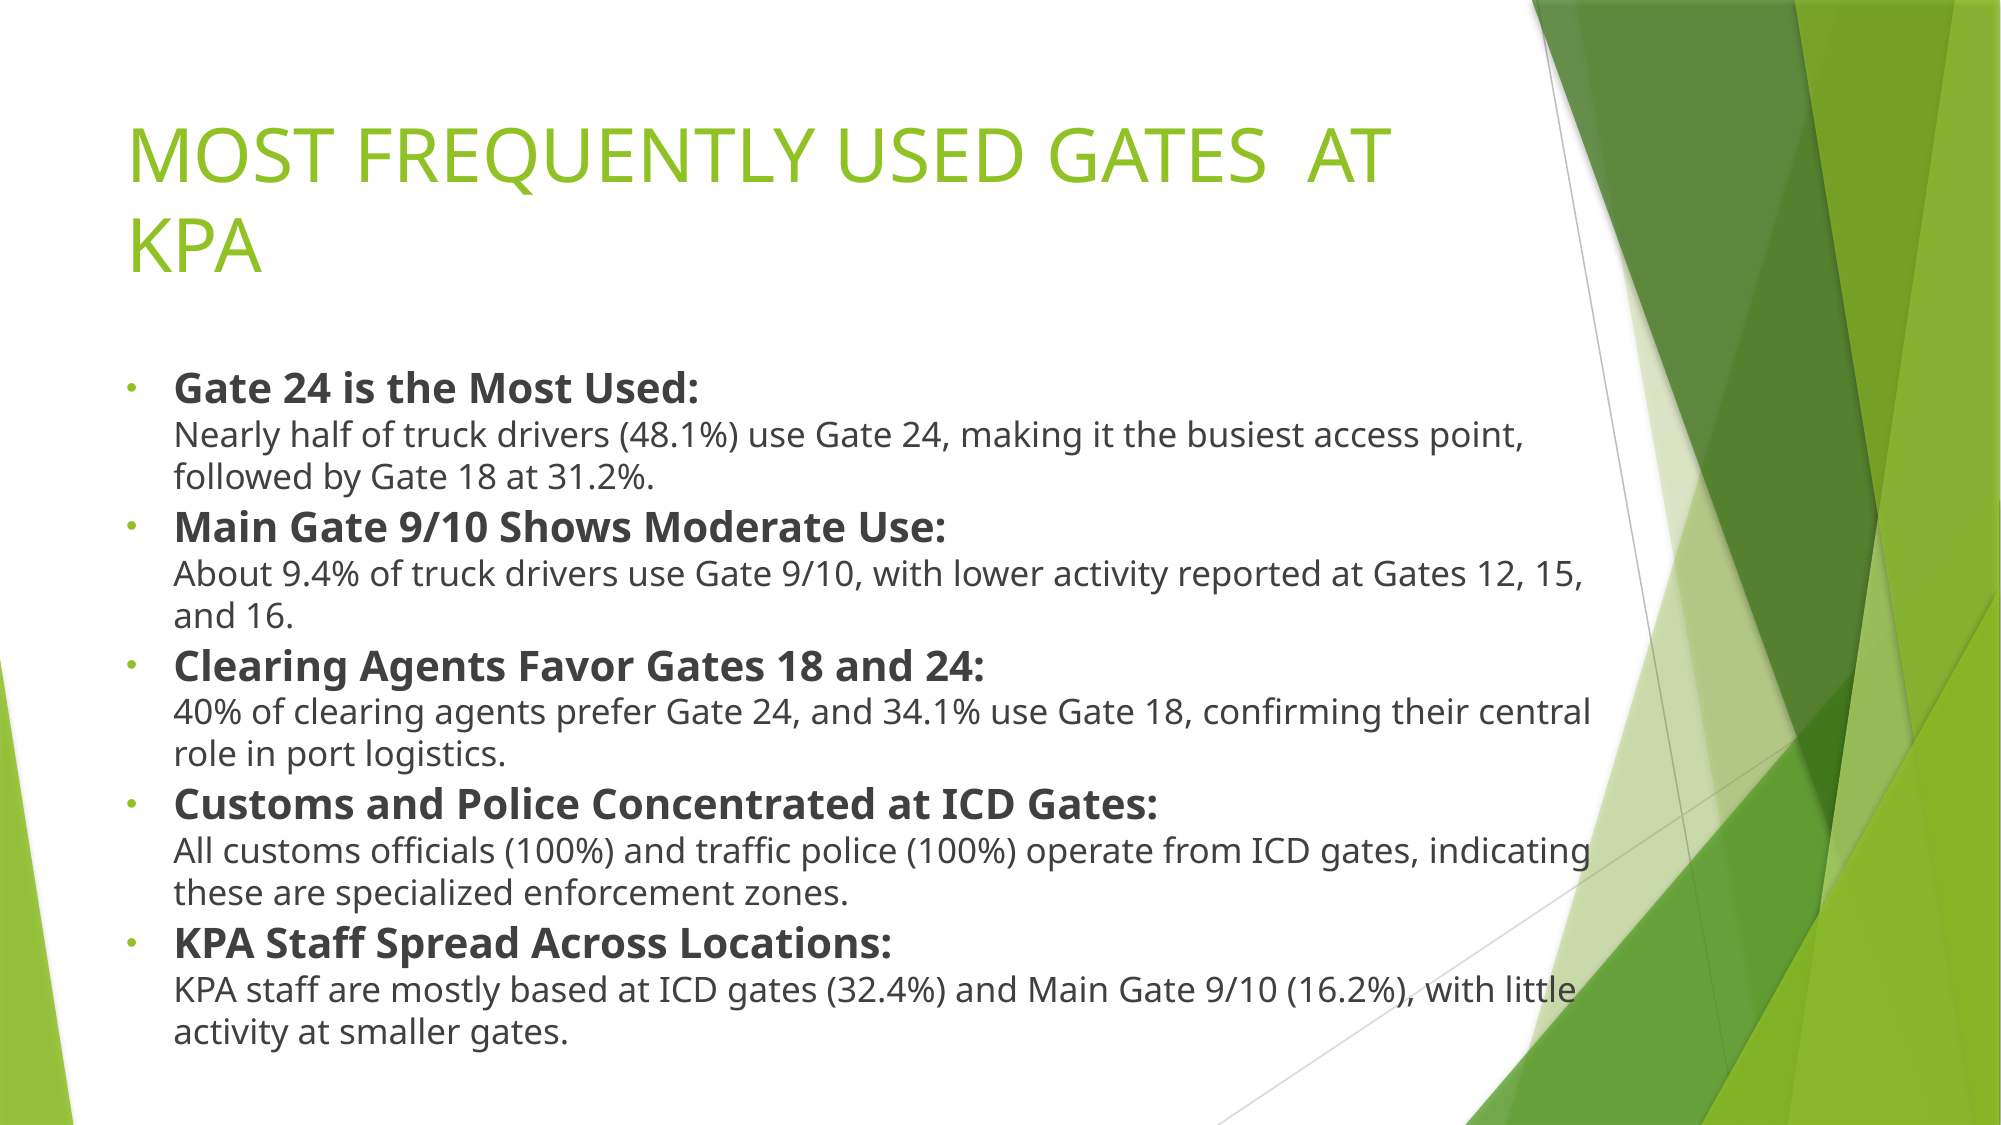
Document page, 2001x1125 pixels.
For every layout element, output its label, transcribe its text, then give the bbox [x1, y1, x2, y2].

title MOST FREQUENTLY USED GATES AT KPA [111, 99, 1522, 317]
list Gate 24 is the Most Used: Nearly half of truck drivers (48.1%) use Gate 24, making it the busiest access point, followed by Gate 18 at 31.2%. Main Gate 9/10 Shows Moderate Use: About 9.4% of truck drivers use Gate 9/10, with lower activity reported at Gates 12, 15, and 16. Clearing Agents Favor Gates 18 and 24: 40% of clearing agents prefer Gate 24, and 34.1% use Gate 18, confirming their central role in port logistics. Customs and Police Concentrated at ICD Gates: All customs officials (100%) and traffic police (100%) operate from ICD gates, indicating these are specialized enforcement zones. KPA Staff Spread Across Locations: KPA staff are mostly based at ICD gates (32.4%) and Main Gate 9/10 (16.2%), with little activity at smaller gates. [111, 354, 1630, 1084]
